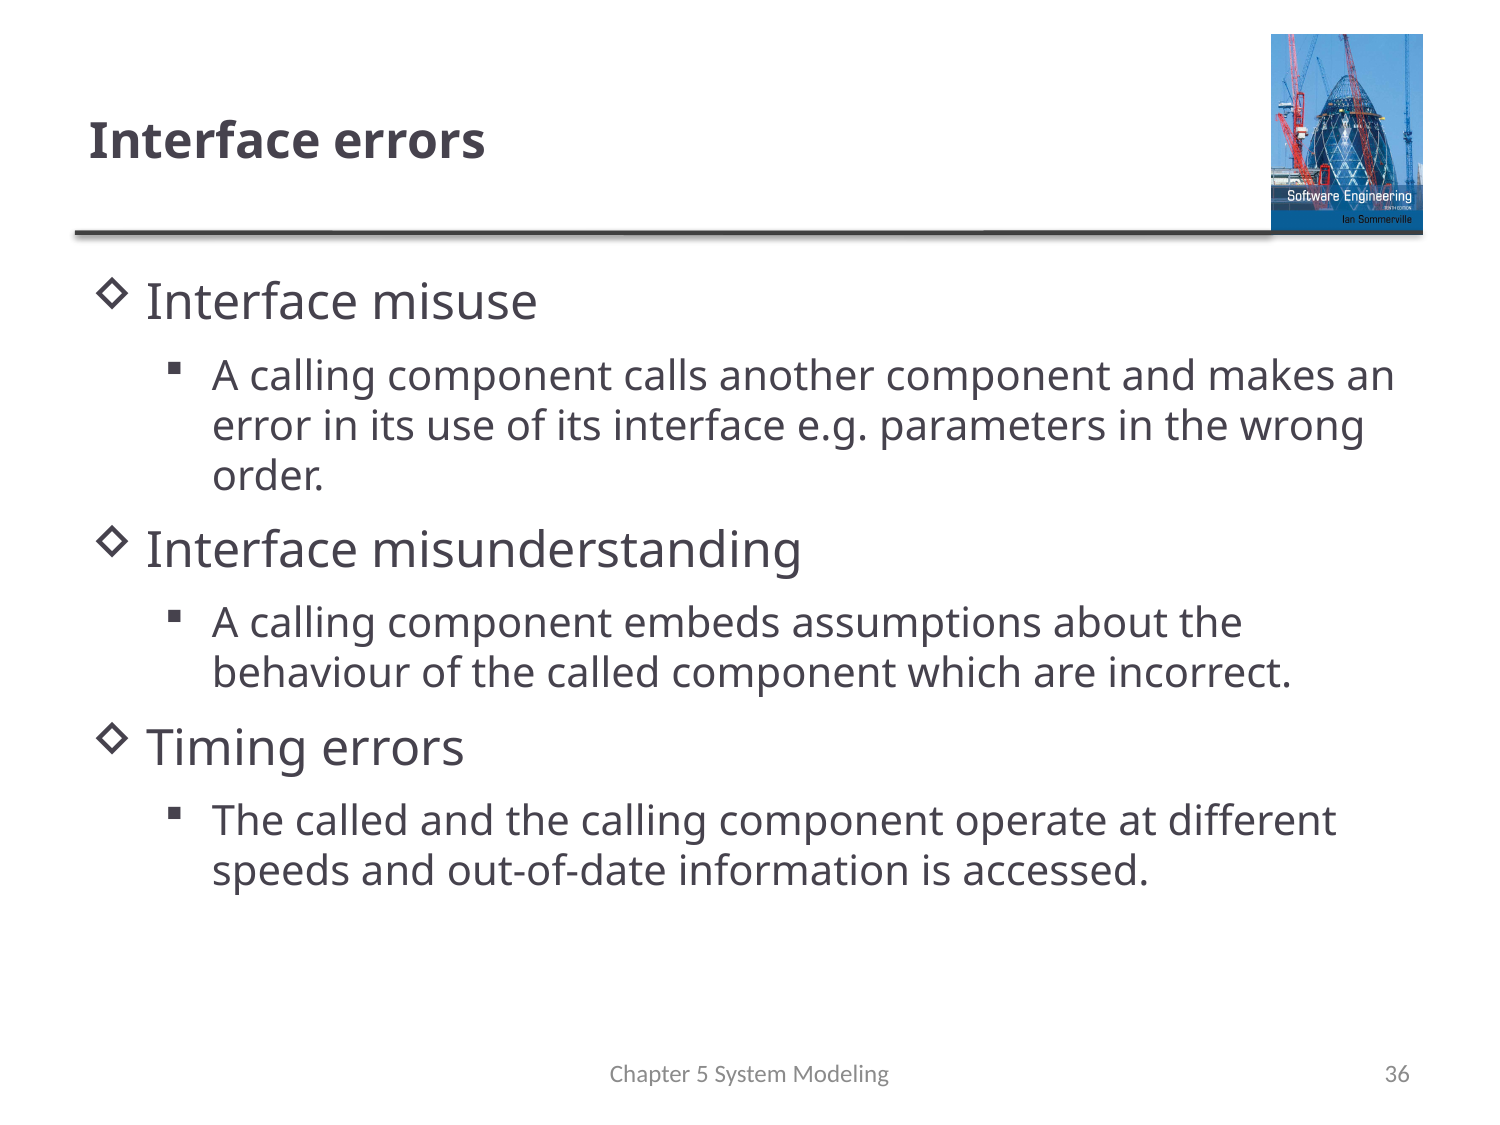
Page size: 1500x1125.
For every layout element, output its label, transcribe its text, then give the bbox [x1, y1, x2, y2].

footer Chapter 5 System Modeling [512, 1042, 988, 1103]
picture [1271, 34, 1423, 230]
title Interface errors [74, 44, 1272, 233]
slide_number 36 [1074, 1042, 1425, 1103]
list Interface misuse A calling component calls another component and makes an error in its use of its interface e.g. parameters in the wrong order. Interface misunderstanding A calling component embeds assumptions about the behaviour of the called component which are incorrect. Timing errors The called and the calling component operate at different speeds and out-of-date information is accessed. [75, 262, 1425, 1005]
